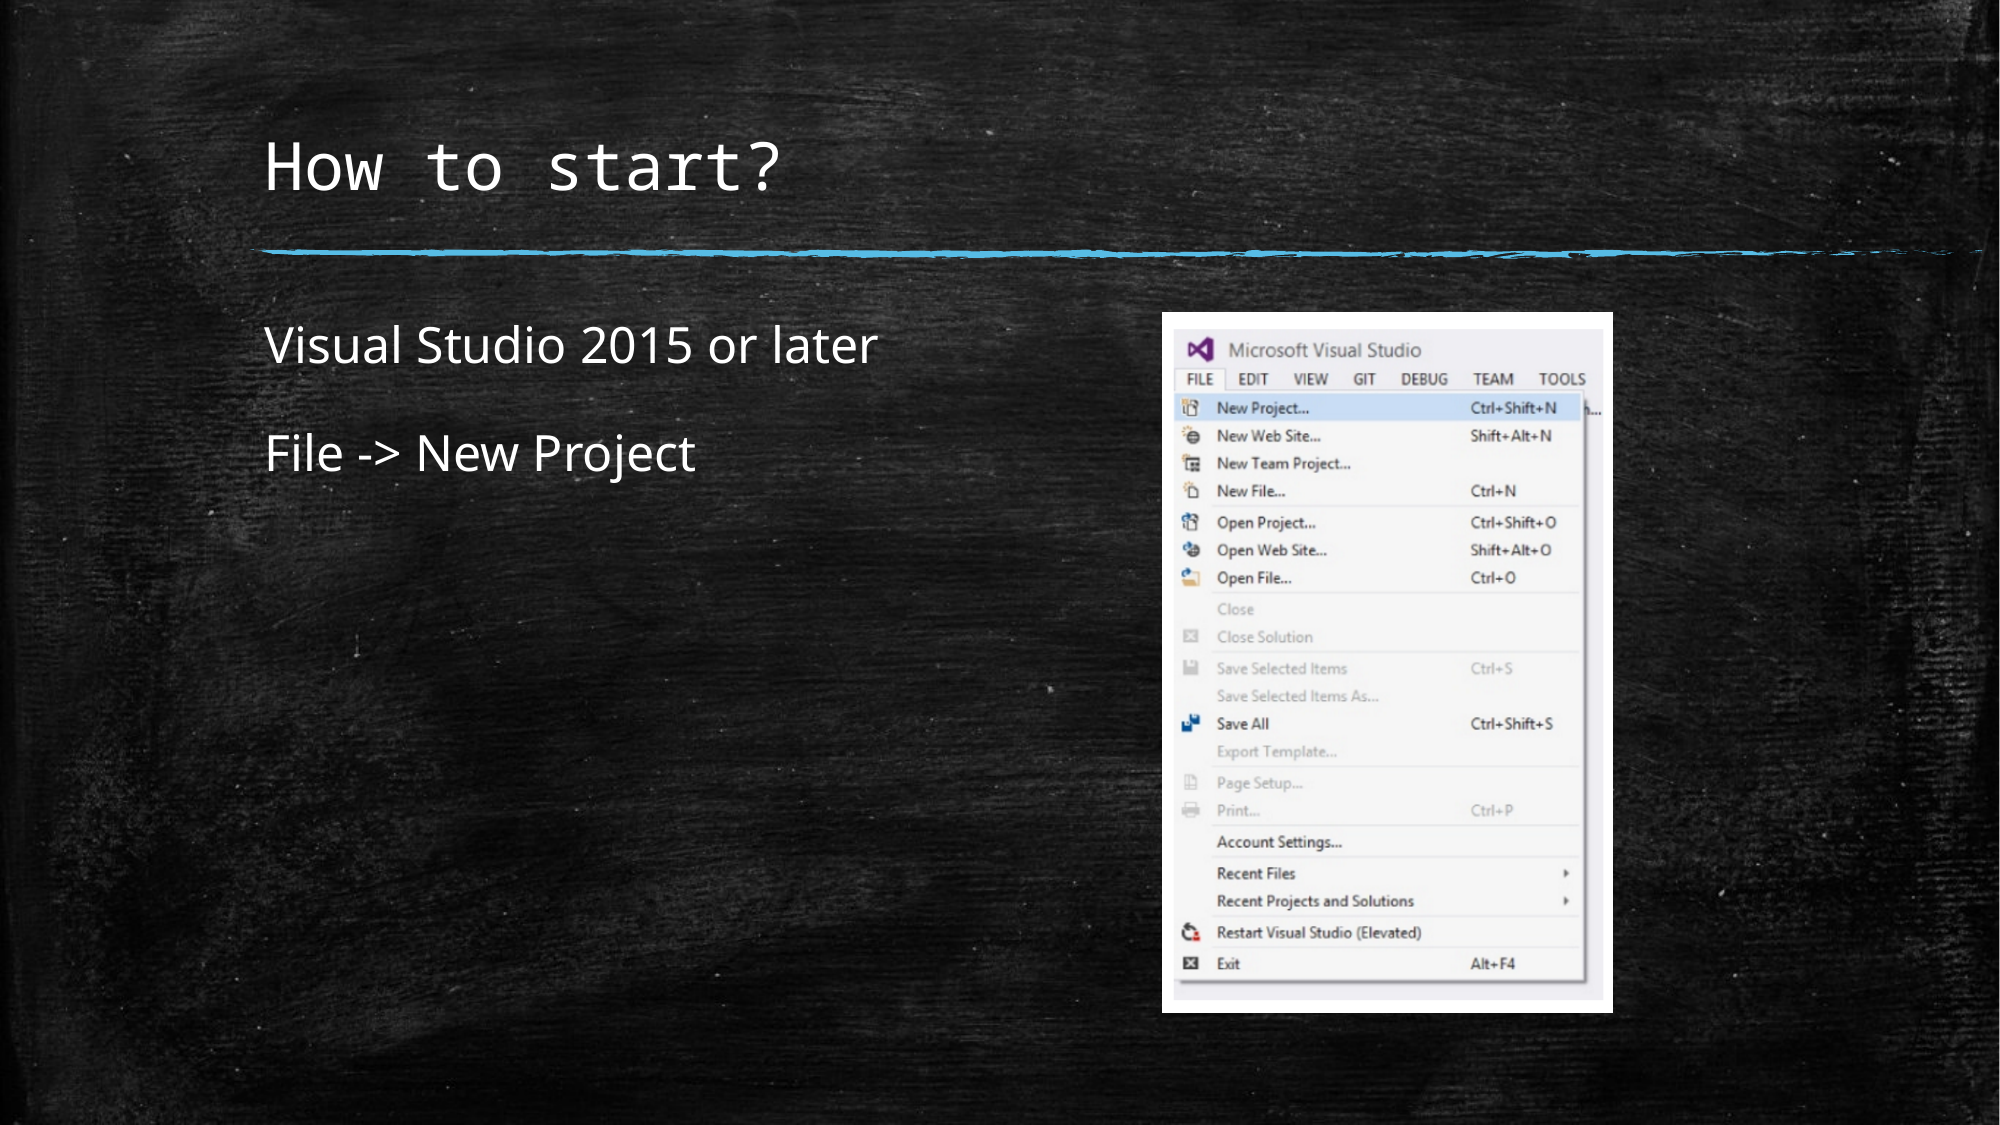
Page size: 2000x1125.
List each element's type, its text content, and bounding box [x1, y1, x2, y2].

title How to start? [249, 45, 1750, 213]
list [1162, 312, 1613, 1013]
list Visual Studio 2015 or later File -> New Project [249, 312, 975, 1013]
